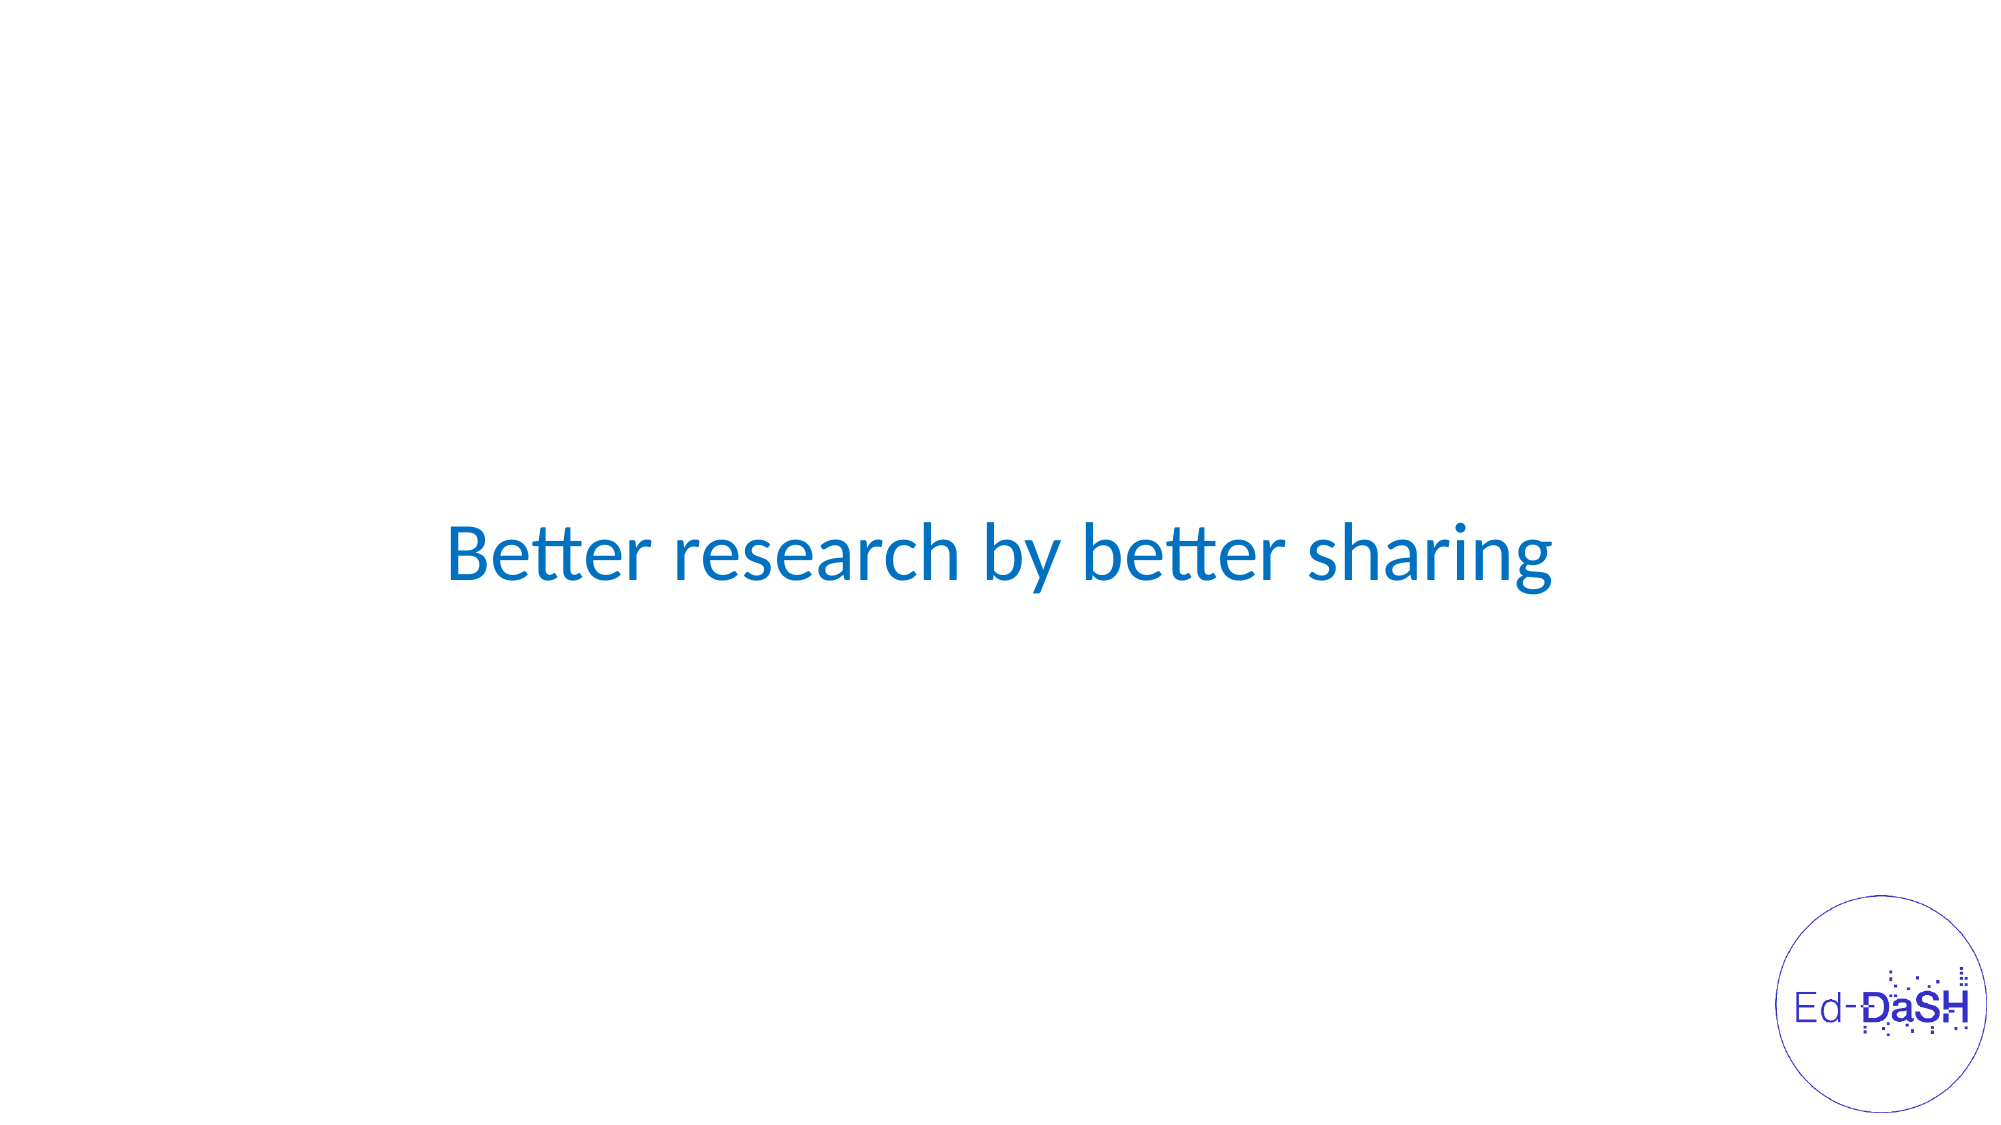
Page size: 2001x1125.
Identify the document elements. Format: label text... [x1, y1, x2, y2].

picture [1775, 895, 1987, 1113]
list Better research by better sharing [137, 299, 1863, 1014]
